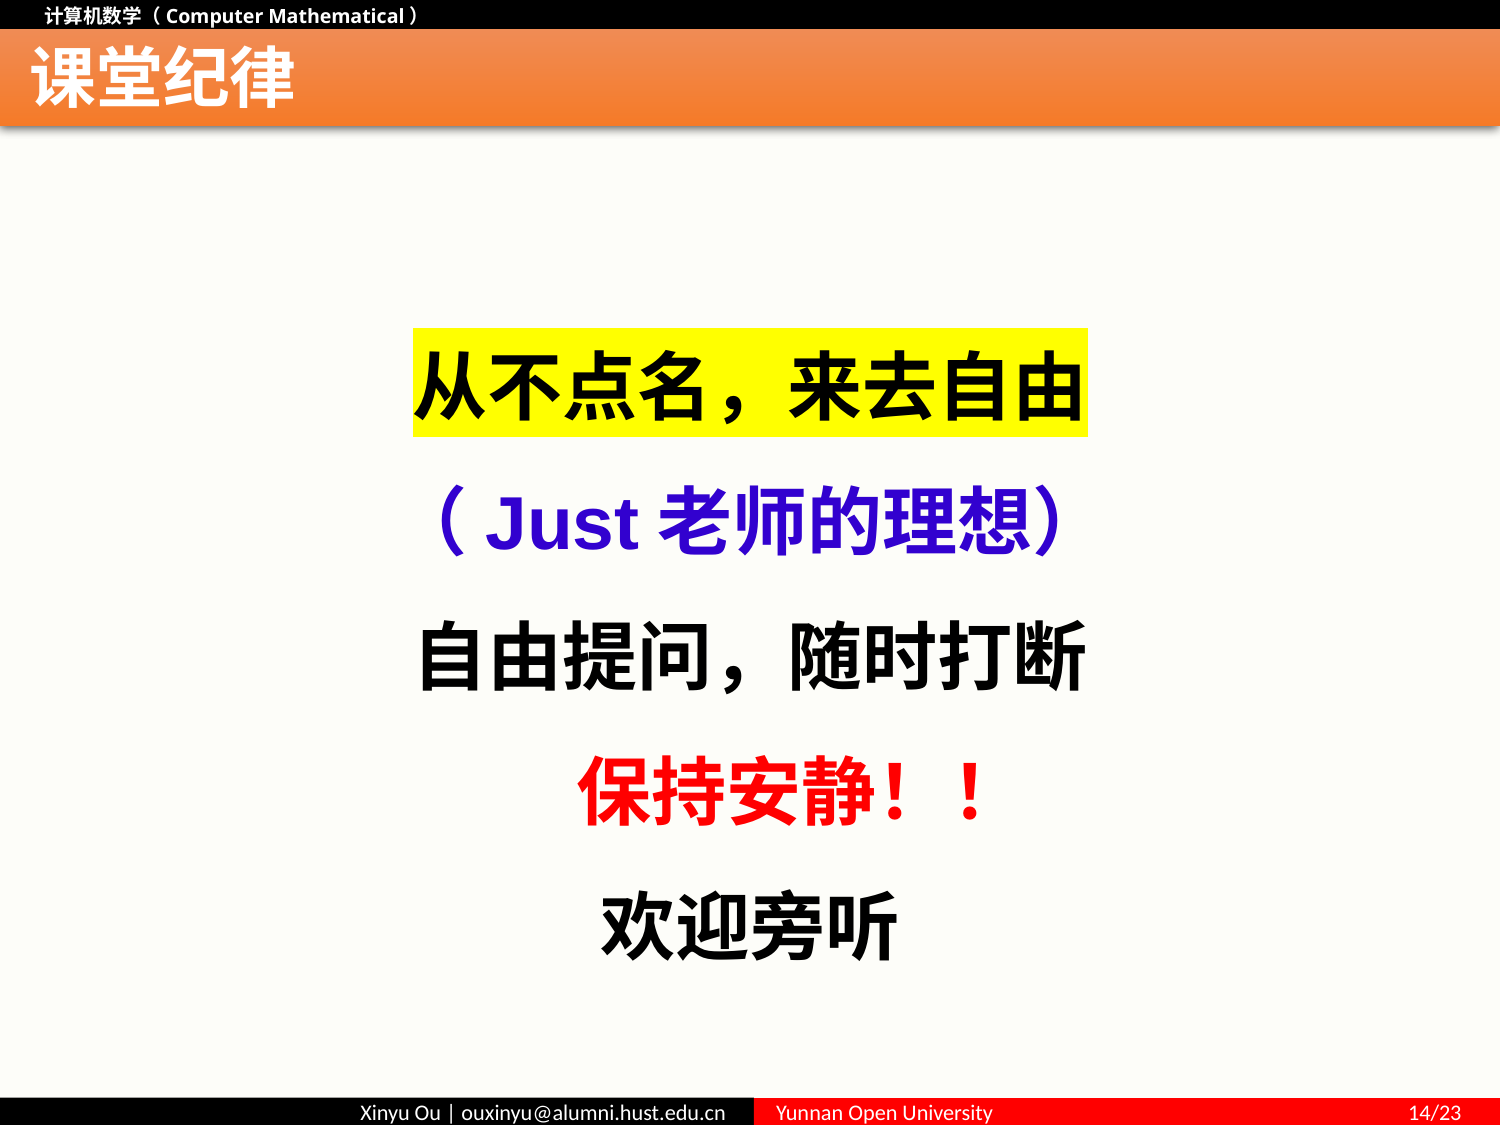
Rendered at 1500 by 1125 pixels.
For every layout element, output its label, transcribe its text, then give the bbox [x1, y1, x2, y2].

text_box 从不点名，来去自由 （Just老师的理想） 自由提问，随时打断 保持安静！！ 欢迎旁听 [0, 287, 1500, 1021]
title 课堂纪律 [0, 35, 1500, 117]
